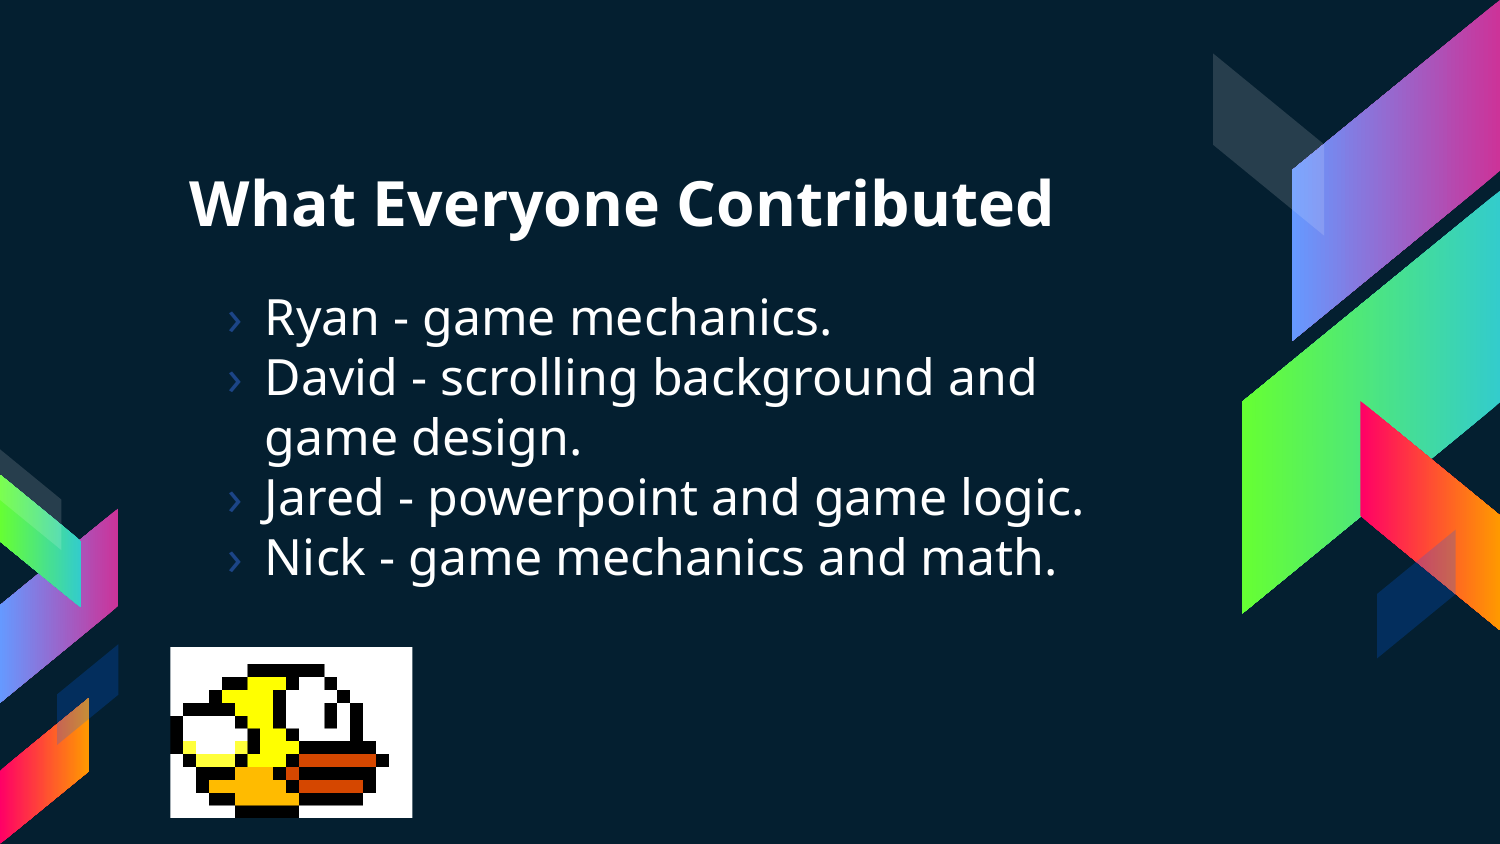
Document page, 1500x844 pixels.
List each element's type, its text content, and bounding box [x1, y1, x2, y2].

picture [169, 647, 413, 818]
title What Everyone Contributed [175, 149, 1155, 255]
list Ryan - game mechanics. David - scrolling background and game design. Jared - powerpoint and game logic. Nick - game mechanics and math. [175, 270, 1155, 725]
